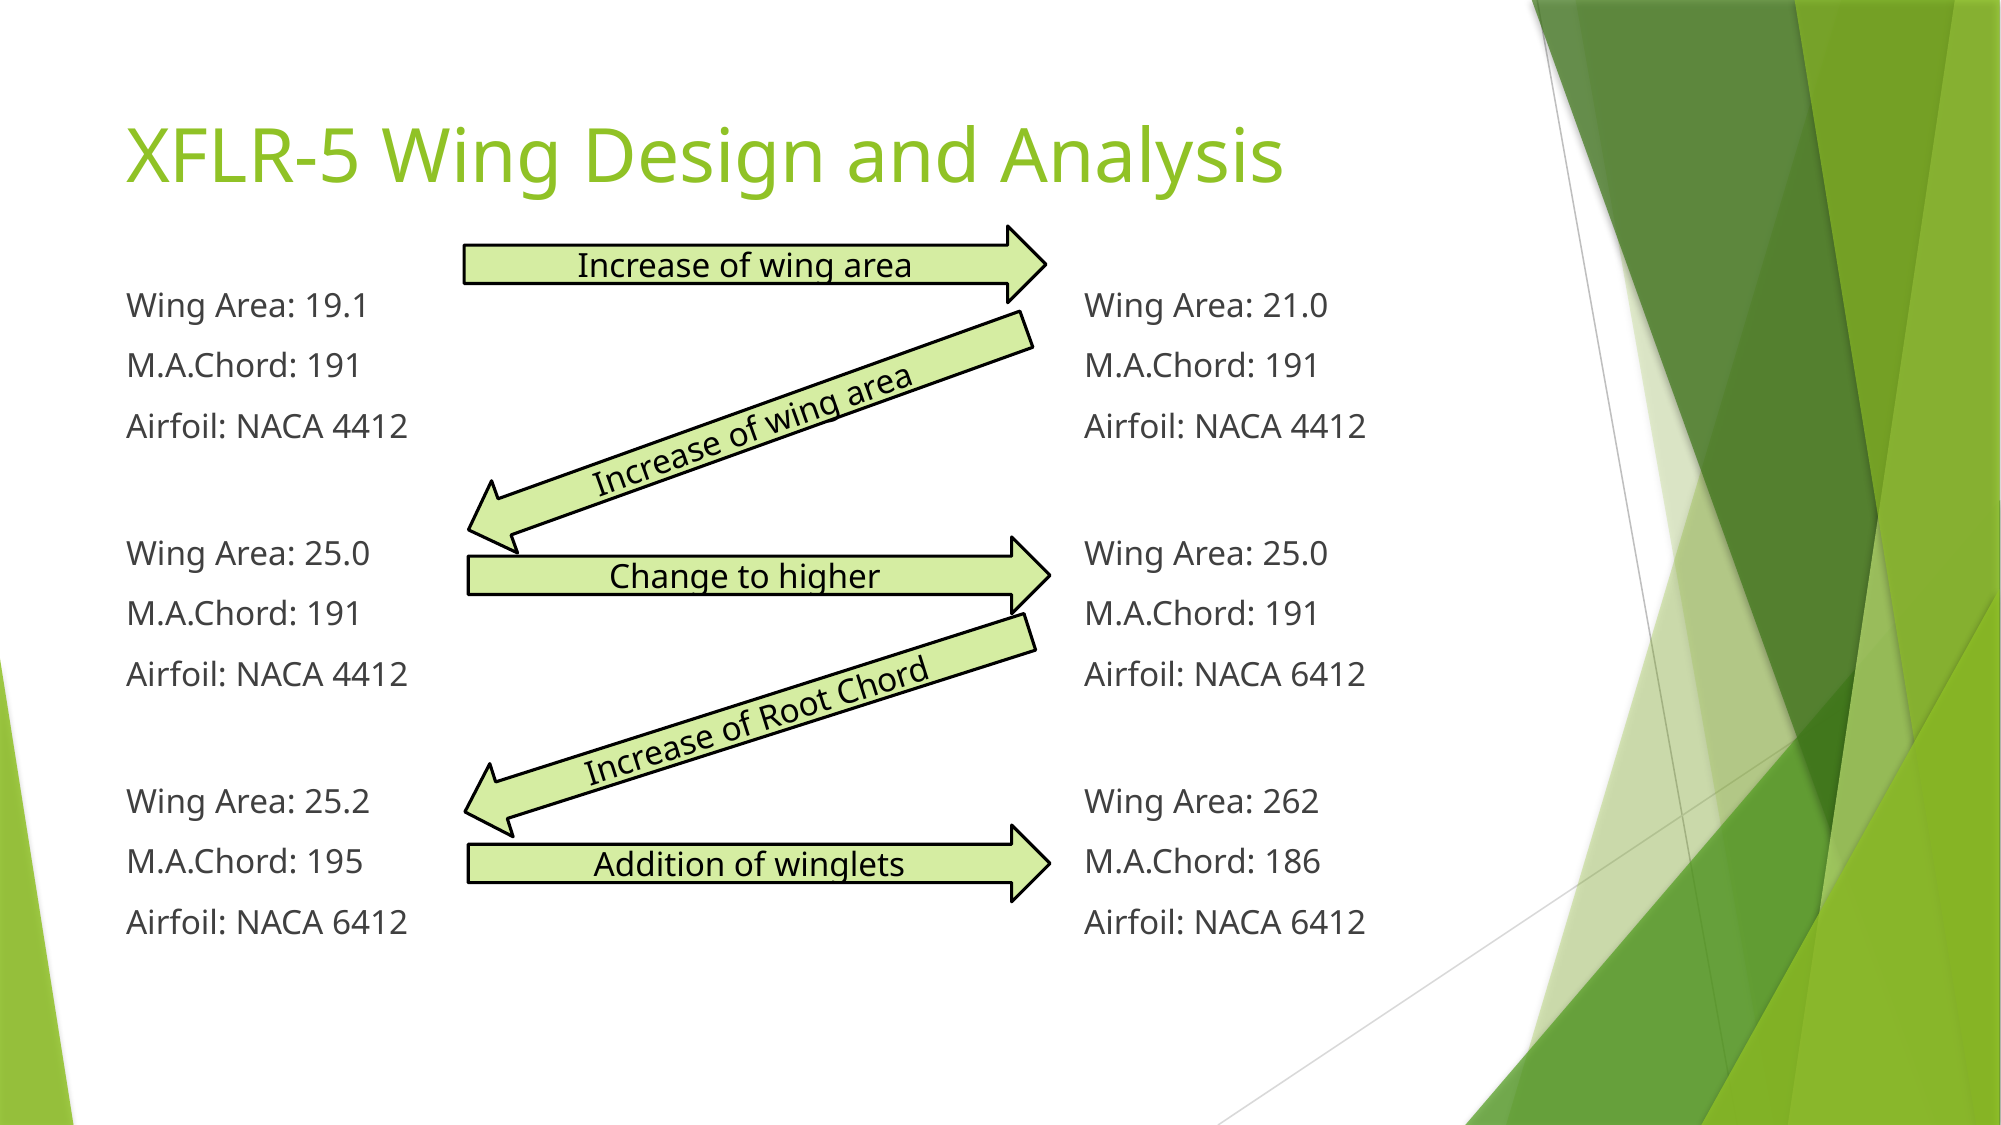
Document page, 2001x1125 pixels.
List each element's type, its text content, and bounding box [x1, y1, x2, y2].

text_box Increase of wing area [462, 224, 1048, 305]
text_box Increase of Root Chord [463, 612, 1038, 839]
text_box Increase of wing area [467, 309, 1035, 554]
title XFLR-5 Wing Design and Analysis [111, 99, 1522, 209]
text_box Addition of winglets [466, 823, 1052, 904]
